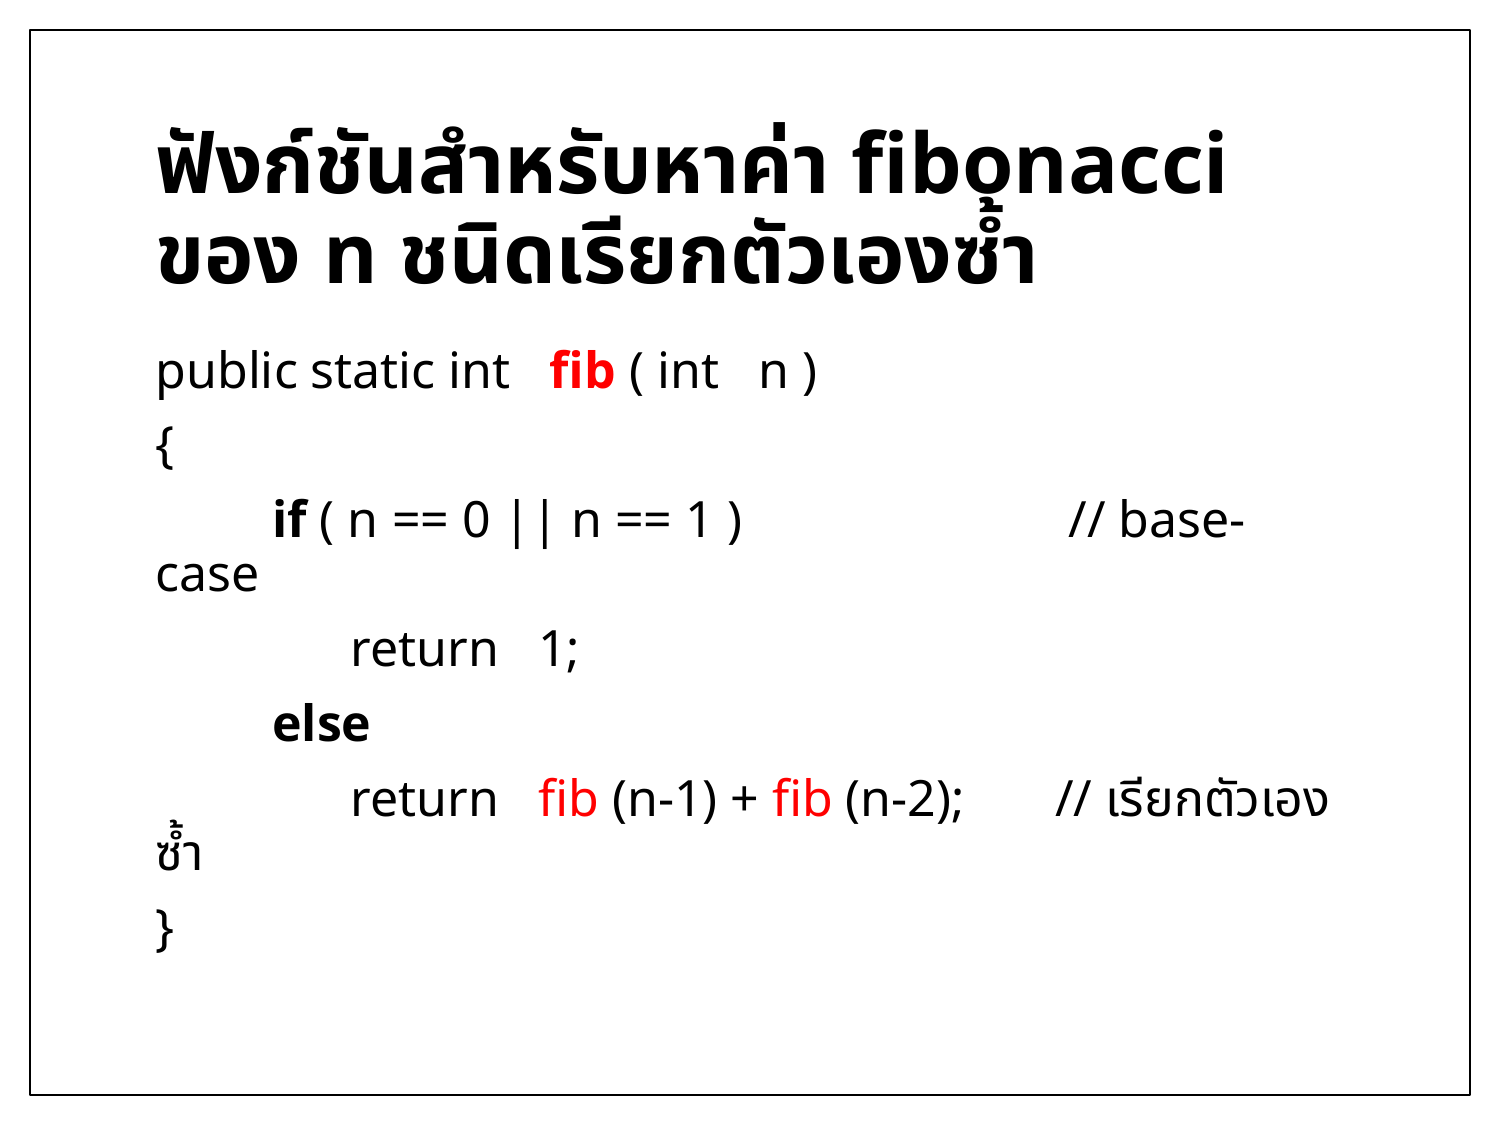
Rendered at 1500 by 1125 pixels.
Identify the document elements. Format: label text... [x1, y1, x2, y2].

list public static int fib ( int n ) { if ( n == 0 || n == 1 ) // base-case return 1; else return fib (n-1) + fib (n-2); // เรียกตัวเองซ้ำ } [140, 337, 1356, 1000]
title ฟังก์ชันสำหรับหาค่า fibonacci ของ n ชนิดเรียกตัวเองซ้ำ [140, 99, 1356, 323]
